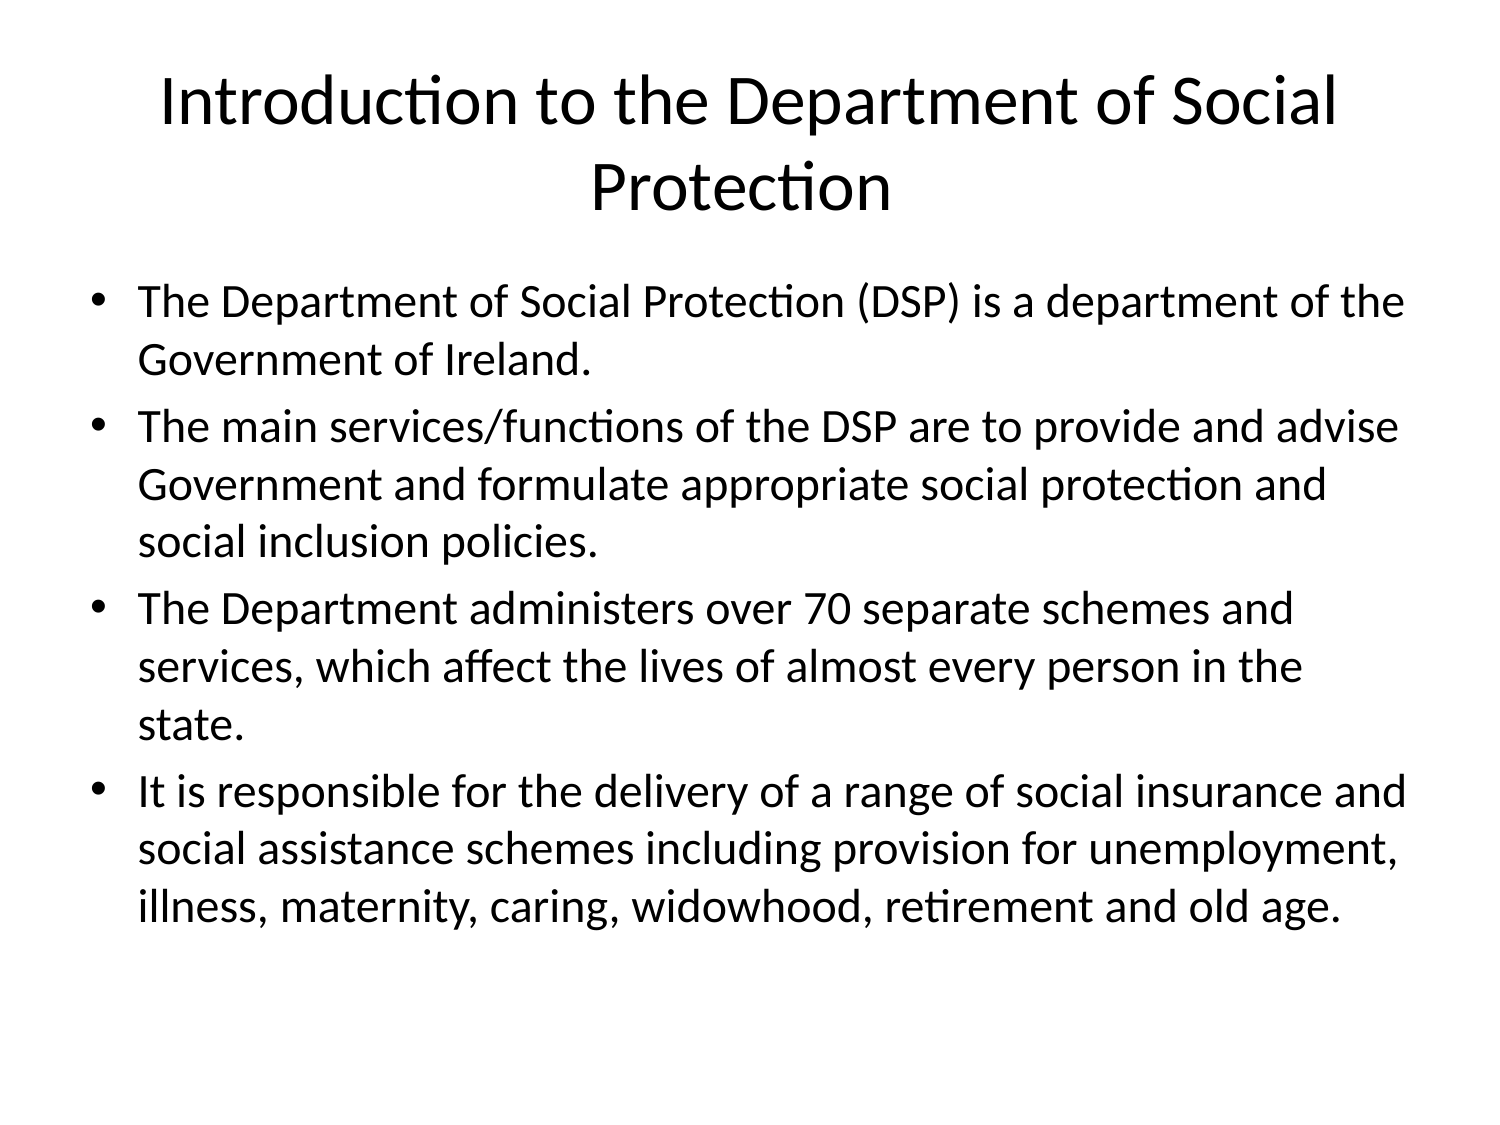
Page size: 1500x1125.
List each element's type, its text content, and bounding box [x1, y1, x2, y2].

title Introduction to the Department of Social Protection [75, 45, 1425, 233]
list The Department of Social Protection (DSP) is a department of the Government of Ireland. The main services/functions of the DSP are to provide and advise Government and formulate appropriate social protection and social inclusion policies. The Department administers over 70 separate schemes and services, which affect the lives of almost every person in the state. It is responsible for the delivery of a range of social insurance and social assistance schemes including provision for unemployment, illness, maternity, caring, widowhood, retirement and old age. [75, 262, 1425, 1005]
